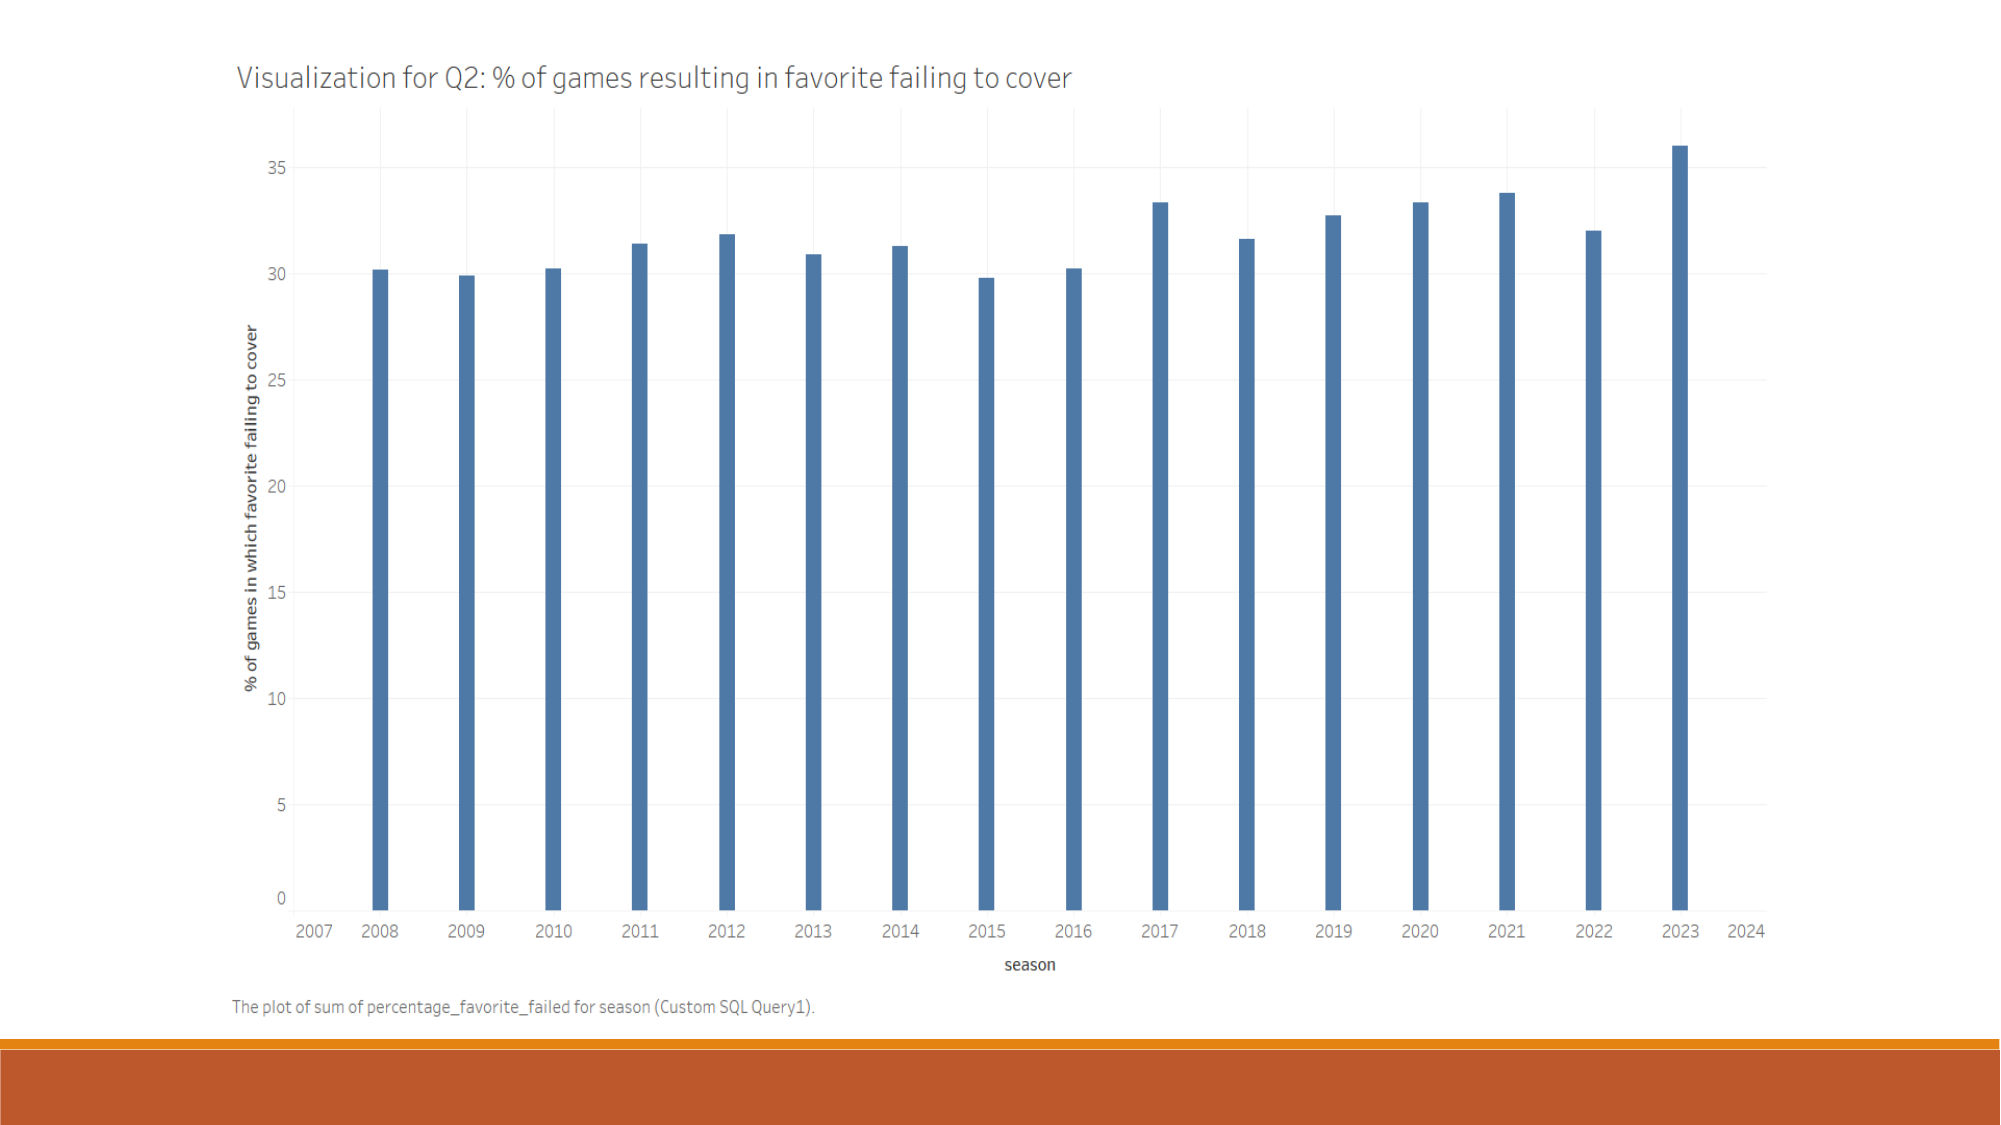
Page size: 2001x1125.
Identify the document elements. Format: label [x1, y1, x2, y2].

picture [232, 48, 1768, 1019]
